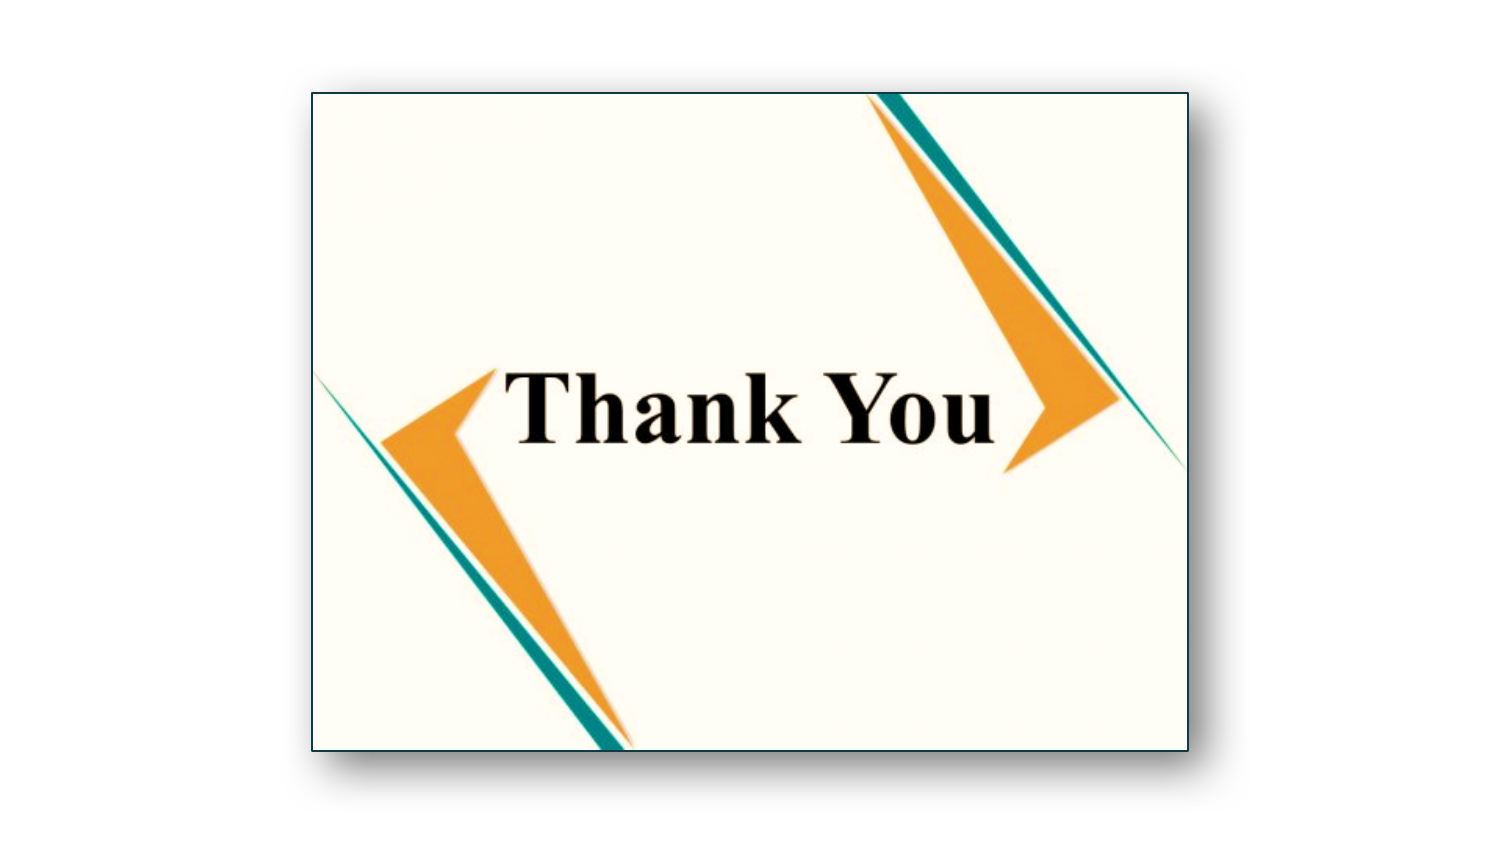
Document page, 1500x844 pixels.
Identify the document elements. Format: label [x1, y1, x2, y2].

picture [312, 93, 1188, 751]
